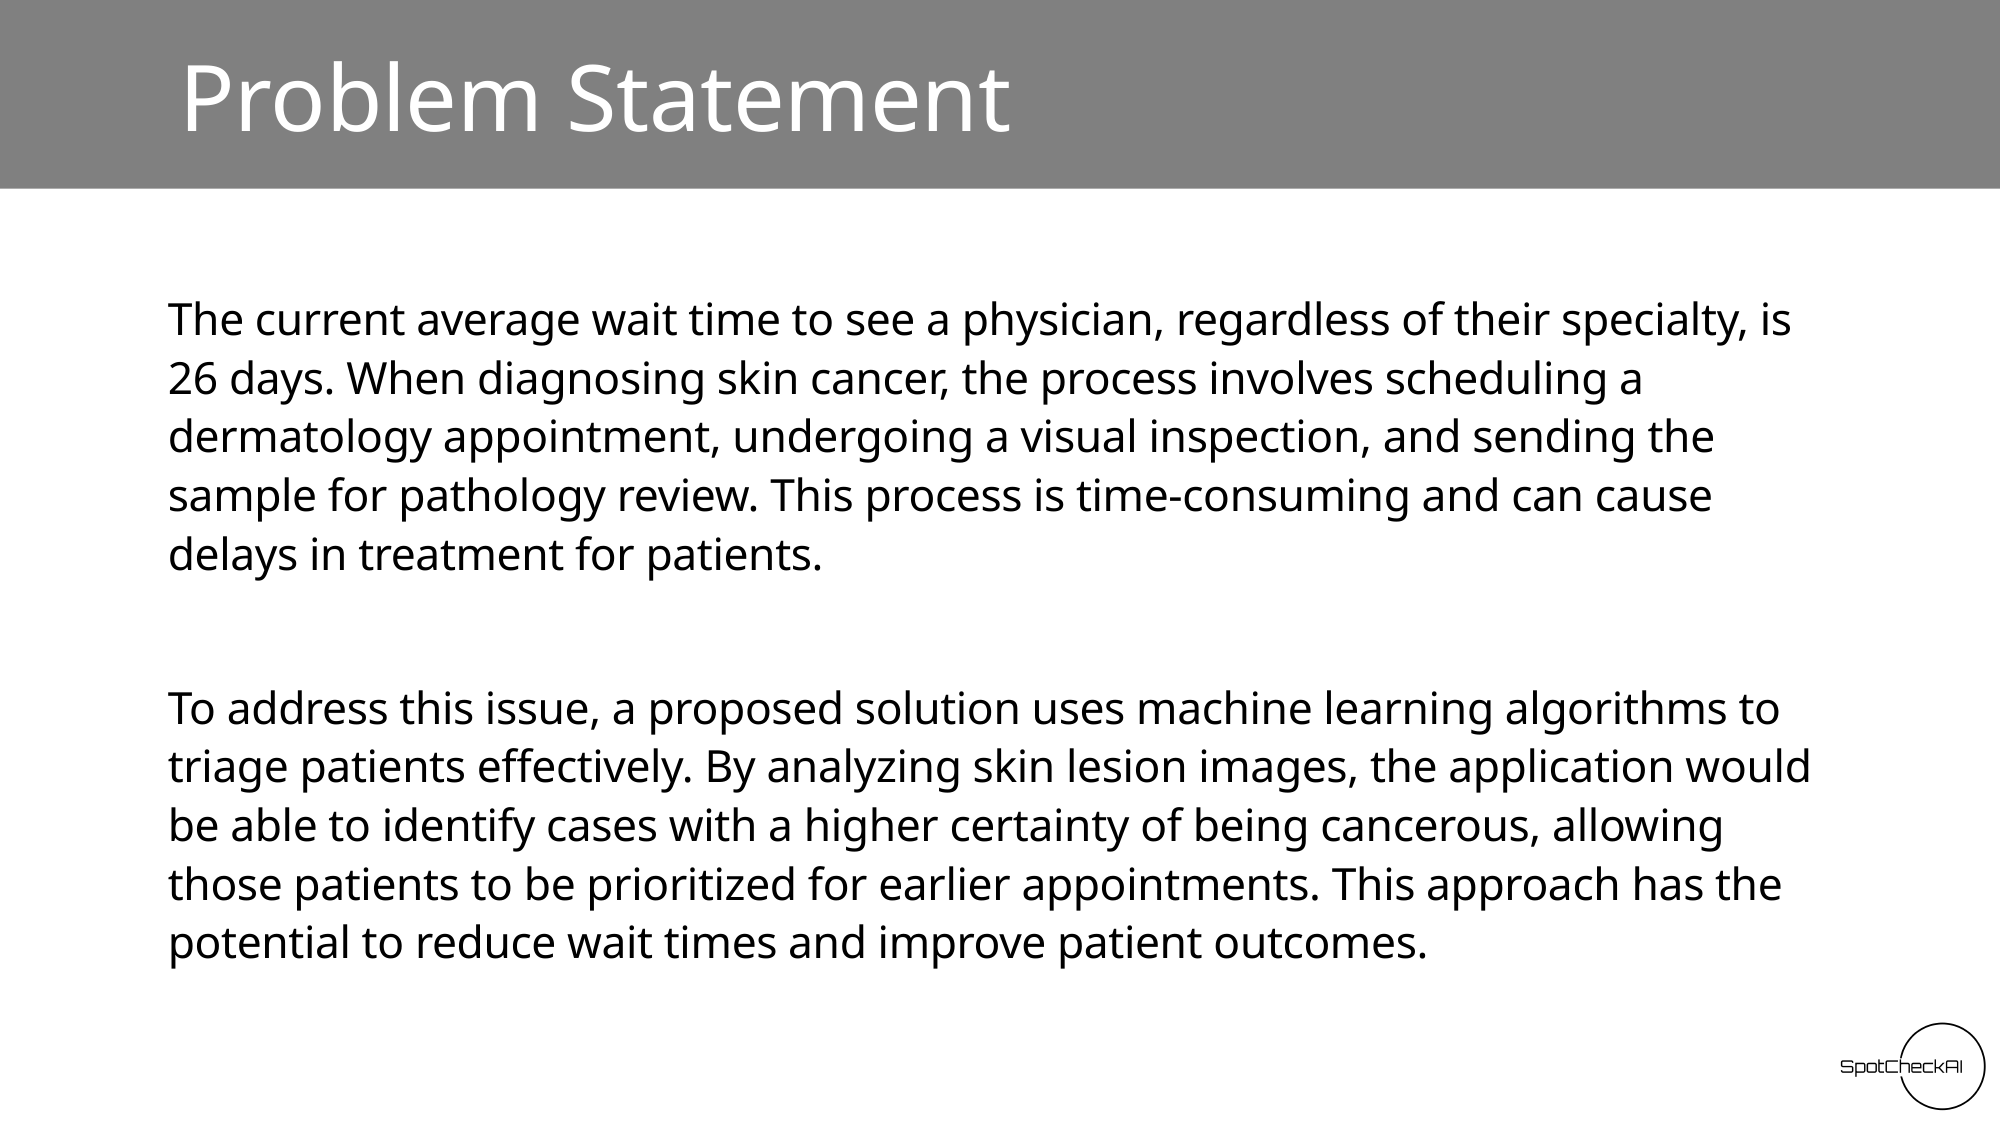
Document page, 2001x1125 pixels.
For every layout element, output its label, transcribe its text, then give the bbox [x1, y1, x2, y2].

title Problem Statement [164, 31, 1710, 159]
picture [1837, 1020, 1989, 1114]
list The current average wait time to see a physician, regardless of their specialty, is 26 days. When diagnosing skin cancer, the process involves scheduling a dermatology appointment, undergoing a visual inspection, and sending the sample for pathology review. This process is time-consuming and can cause delays in treatment for patients. To address this issue, a proposed solution uses machine learning algorithms to triage patients effectively. By analyzing skin lesion images, the application would be able to identify cases with a higher certainty of being cancerous, allowing those patients to be prioritized for earlier appointments. This approach has the potential to reduce wait times and improve patient outcomes. [152, 278, 1848, 986]
